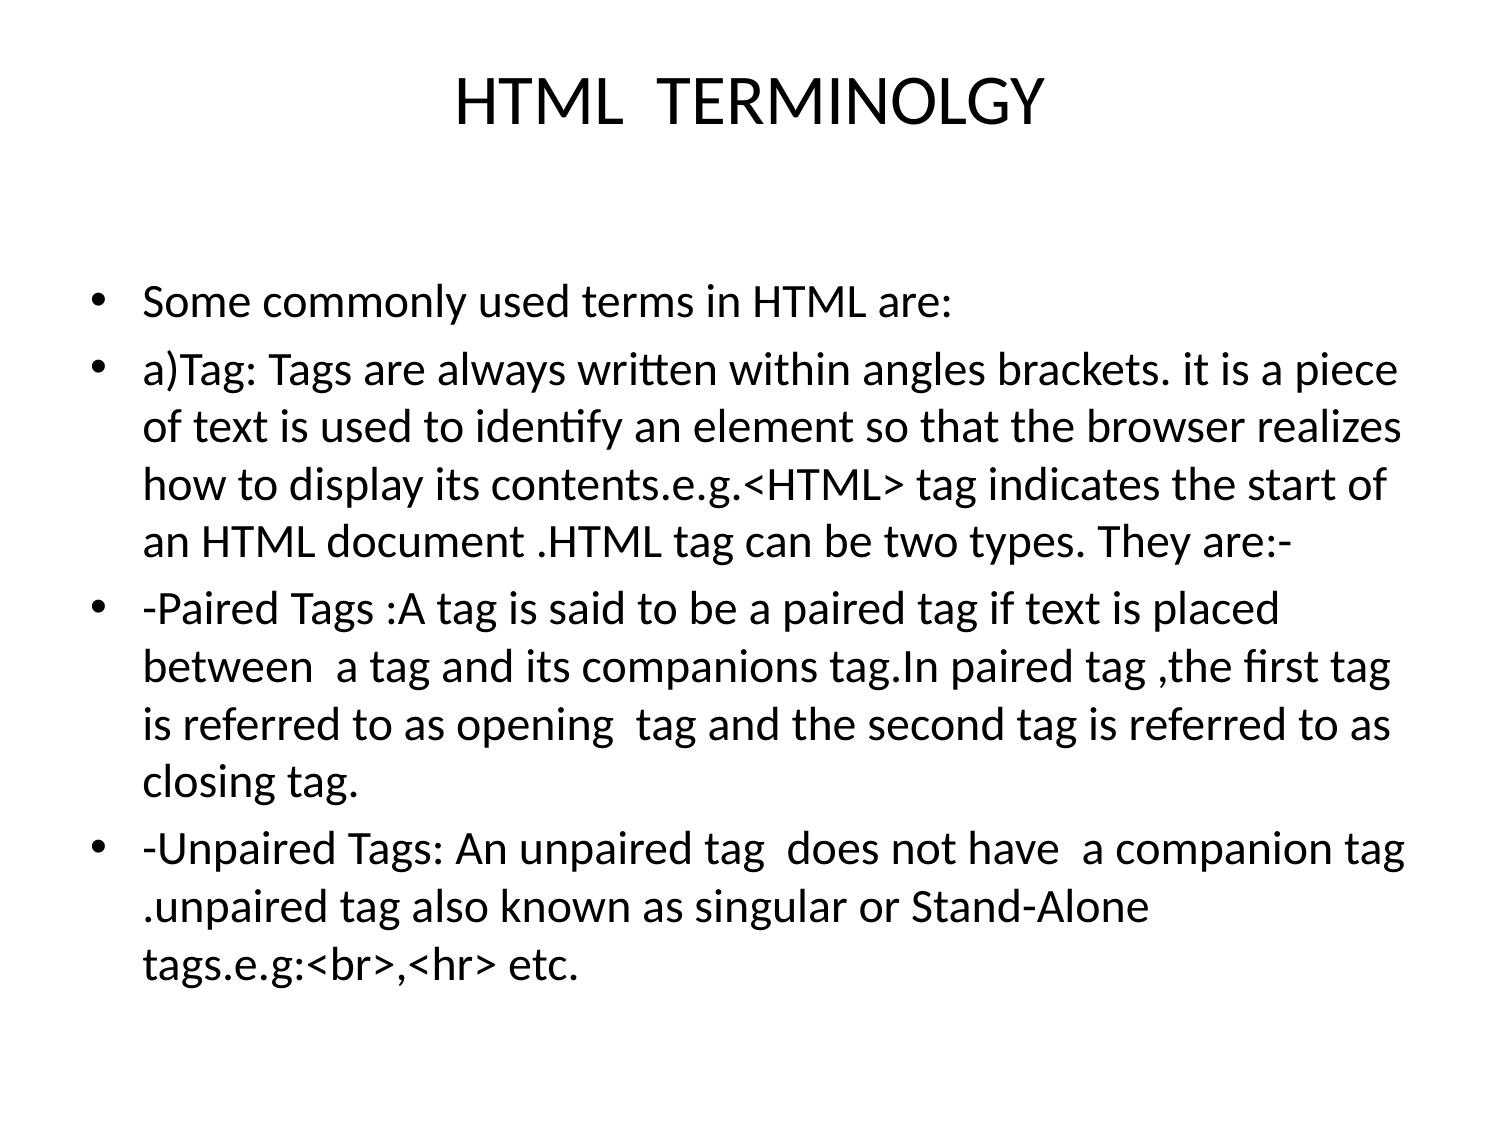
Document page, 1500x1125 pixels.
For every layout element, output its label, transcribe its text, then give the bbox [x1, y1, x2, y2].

list Some commonly used terms in HTML are: a)Tag: Tags are always written within angles brackets. it is a piece of text is used to identify an element so that the browser realizes how to display its contents.e.g.<HTML> tag indicates the start of an HTML document .HTML tag can be two types. They are:- -Paired Tags :A tag is said to be a paired tag if text is placed between a tag and its companions tag.In paired tag ,the first tag is referred to as opening tag and the second tag is referred to as closing tag. -Unpaired Tags: An unpaired tag does not have a companion tag .unpaired tag also known as singular or Stand-Alone tags.e.g:<br>,<hr> etc. [75, 262, 1425, 1005]
title HTML TERMINOLGY [75, 45, 1425, 233]
